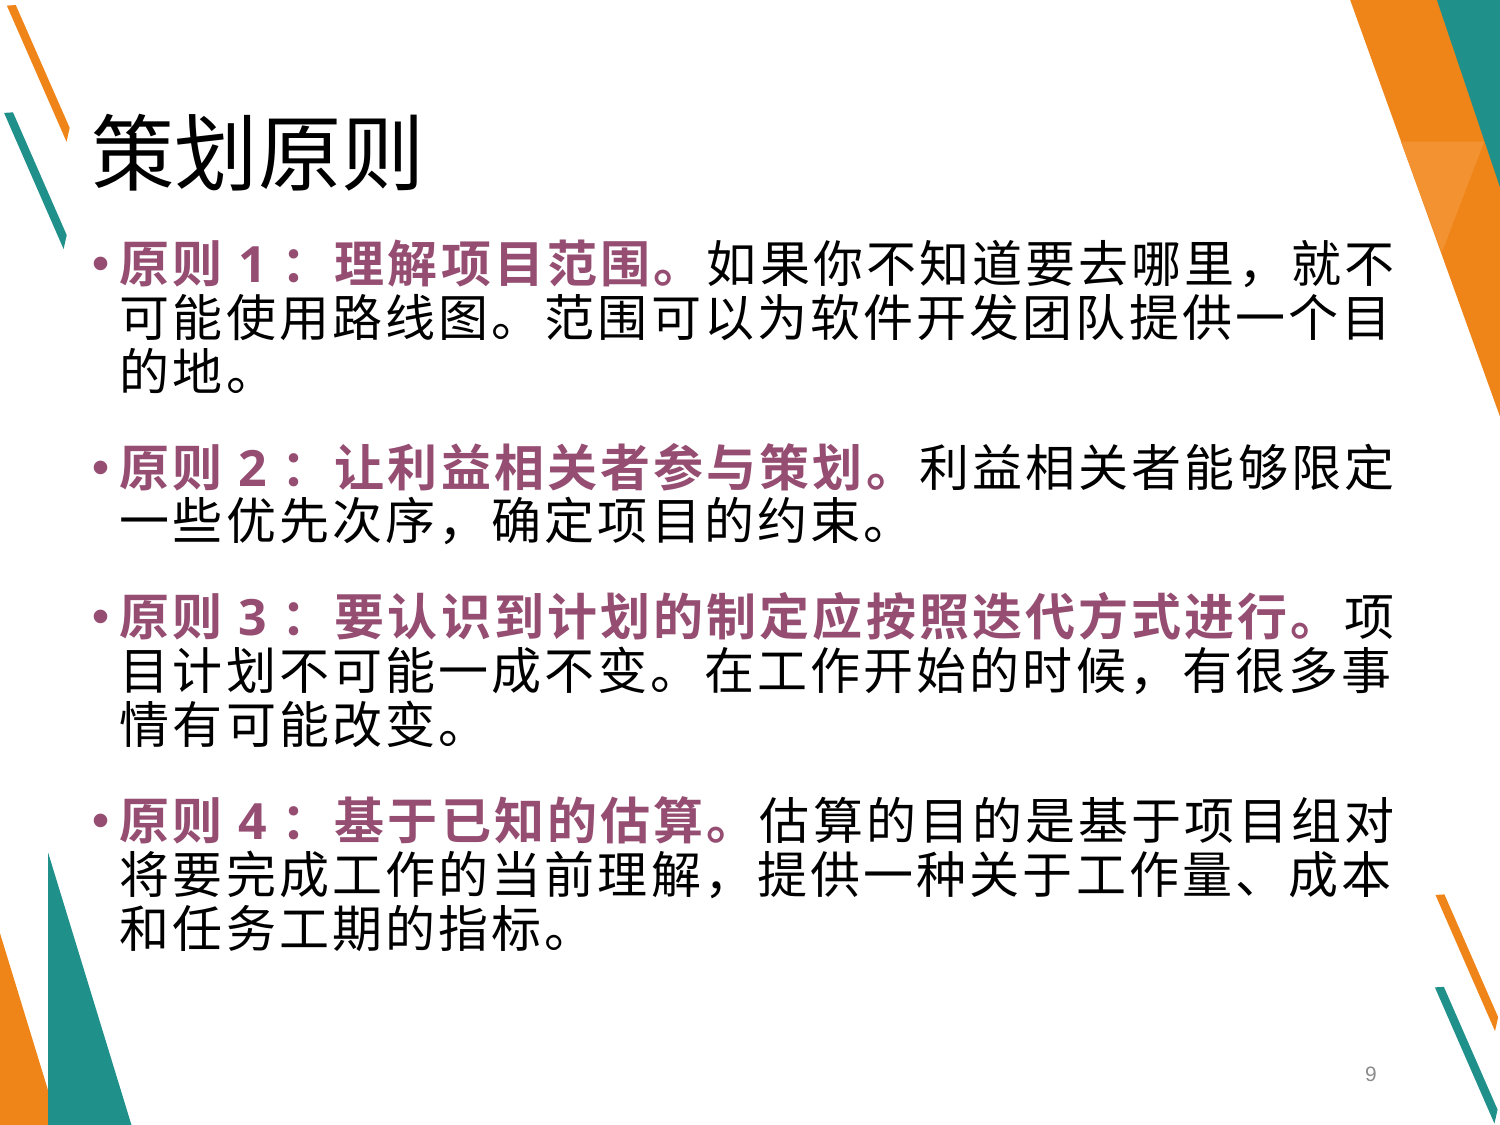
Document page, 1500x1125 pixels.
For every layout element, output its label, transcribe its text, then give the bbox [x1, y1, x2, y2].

list 原则1：理解项目范围。如果你不知道要去哪里，就不可能使用路线图。范围可以为软件开发团队提供一个目的地。 原则2：让利益相关者参与策划。利益相关者能够限定一些优先次序，确定项目的约束。 原则3：要认识到计划的制定应按照迭代方式进行。项目计划不可能一成不变。在工作开始的时候，有很多事情有可能改变。 原则4：基于已知的估算。估算的目的是基于项目组对将要完成工作的当前理解，提供一种关于工作量、成本和任务工期的指标。 [76, 231, 1424, 1035]
slide_number 9 [1059, 1041, 1392, 1094]
title 策划原则 [76, 66, 1424, 209]
